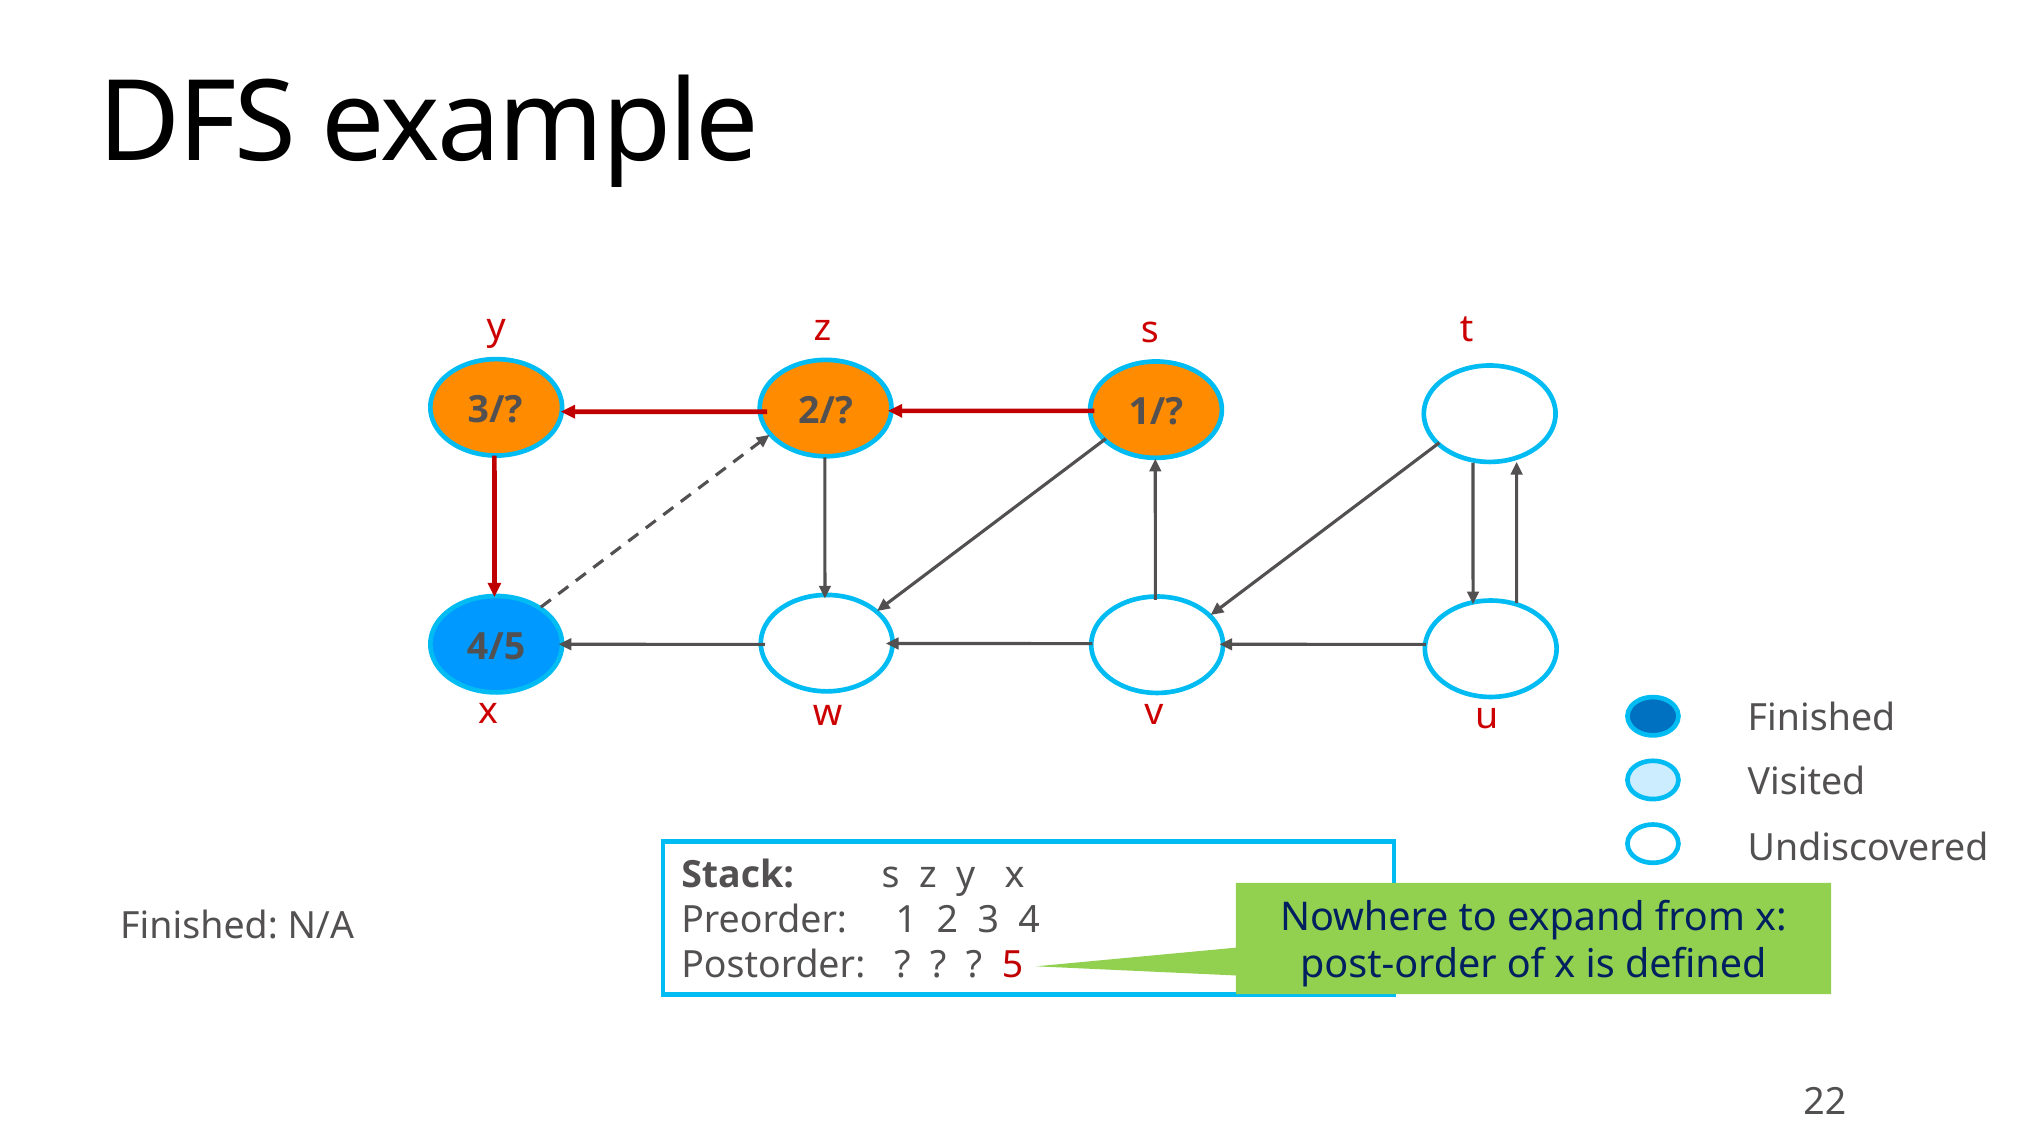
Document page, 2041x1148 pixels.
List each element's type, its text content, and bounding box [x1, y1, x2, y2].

text_box [1627, 697, 1679, 736]
text_box Undiscovered [1729, 813, 2041, 877]
text_box 4/5 [430, 595, 562, 691]
text_box [1466, 462, 1480, 604]
text_box [760, 594, 893, 685]
text_box 1/? [1090, 361, 1222, 458]
text_box Finished [1729, 684, 1985, 748]
text_box [818, 457, 832, 599]
text_box 2/? [759, 359, 892, 457]
text_box [1149, 458, 1162, 600]
text_box [1627, 824, 1679, 863]
text_box t [1441, 295, 1492, 359]
text_box y [468, 292, 525, 356]
text_box [1423, 365, 1556, 462]
text_box [754, 435, 770, 448]
text_box [558, 638, 766, 651]
text_box [888, 404, 1095, 418]
text_box u [1456, 681, 1517, 745]
text_box Stack: s z y x Preorder: 1 2 3 4 Postorder: ? ? ? 5 [663, 841, 1394, 995]
title DFS example [45, 48, 1996, 200]
text_box Nowhere to expand from x: post-order of x is defined [1035, 881, 1832, 995]
text_box [1219, 638, 1426, 651]
text_box Finished: N/A [101, 892, 510, 956]
text_box w [794, 678, 861, 742]
text_box [1510, 462, 1523, 604]
text_box [886, 637, 1093, 650]
text_box Visited [1729, 748, 1985, 812]
text_box [561, 405, 768, 418]
text_box v [1126, 677, 1182, 741]
text_box z [795, 294, 850, 358]
text_box [488, 455, 501, 597]
text_box [877, 438, 1106, 611]
slide_number 22 [1785, 1067, 1939, 1148]
text_box x [459, 676, 516, 740]
text_box s [1122, 295, 1178, 359]
text_box 3/? [430, 359, 563, 456]
text_box [1424, 600, 1557, 693]
text_box [1210, 442, 1440, 615]
text_box [1627, 760, 1679, 800]
text_box [1091, 596, 1223, 690]
